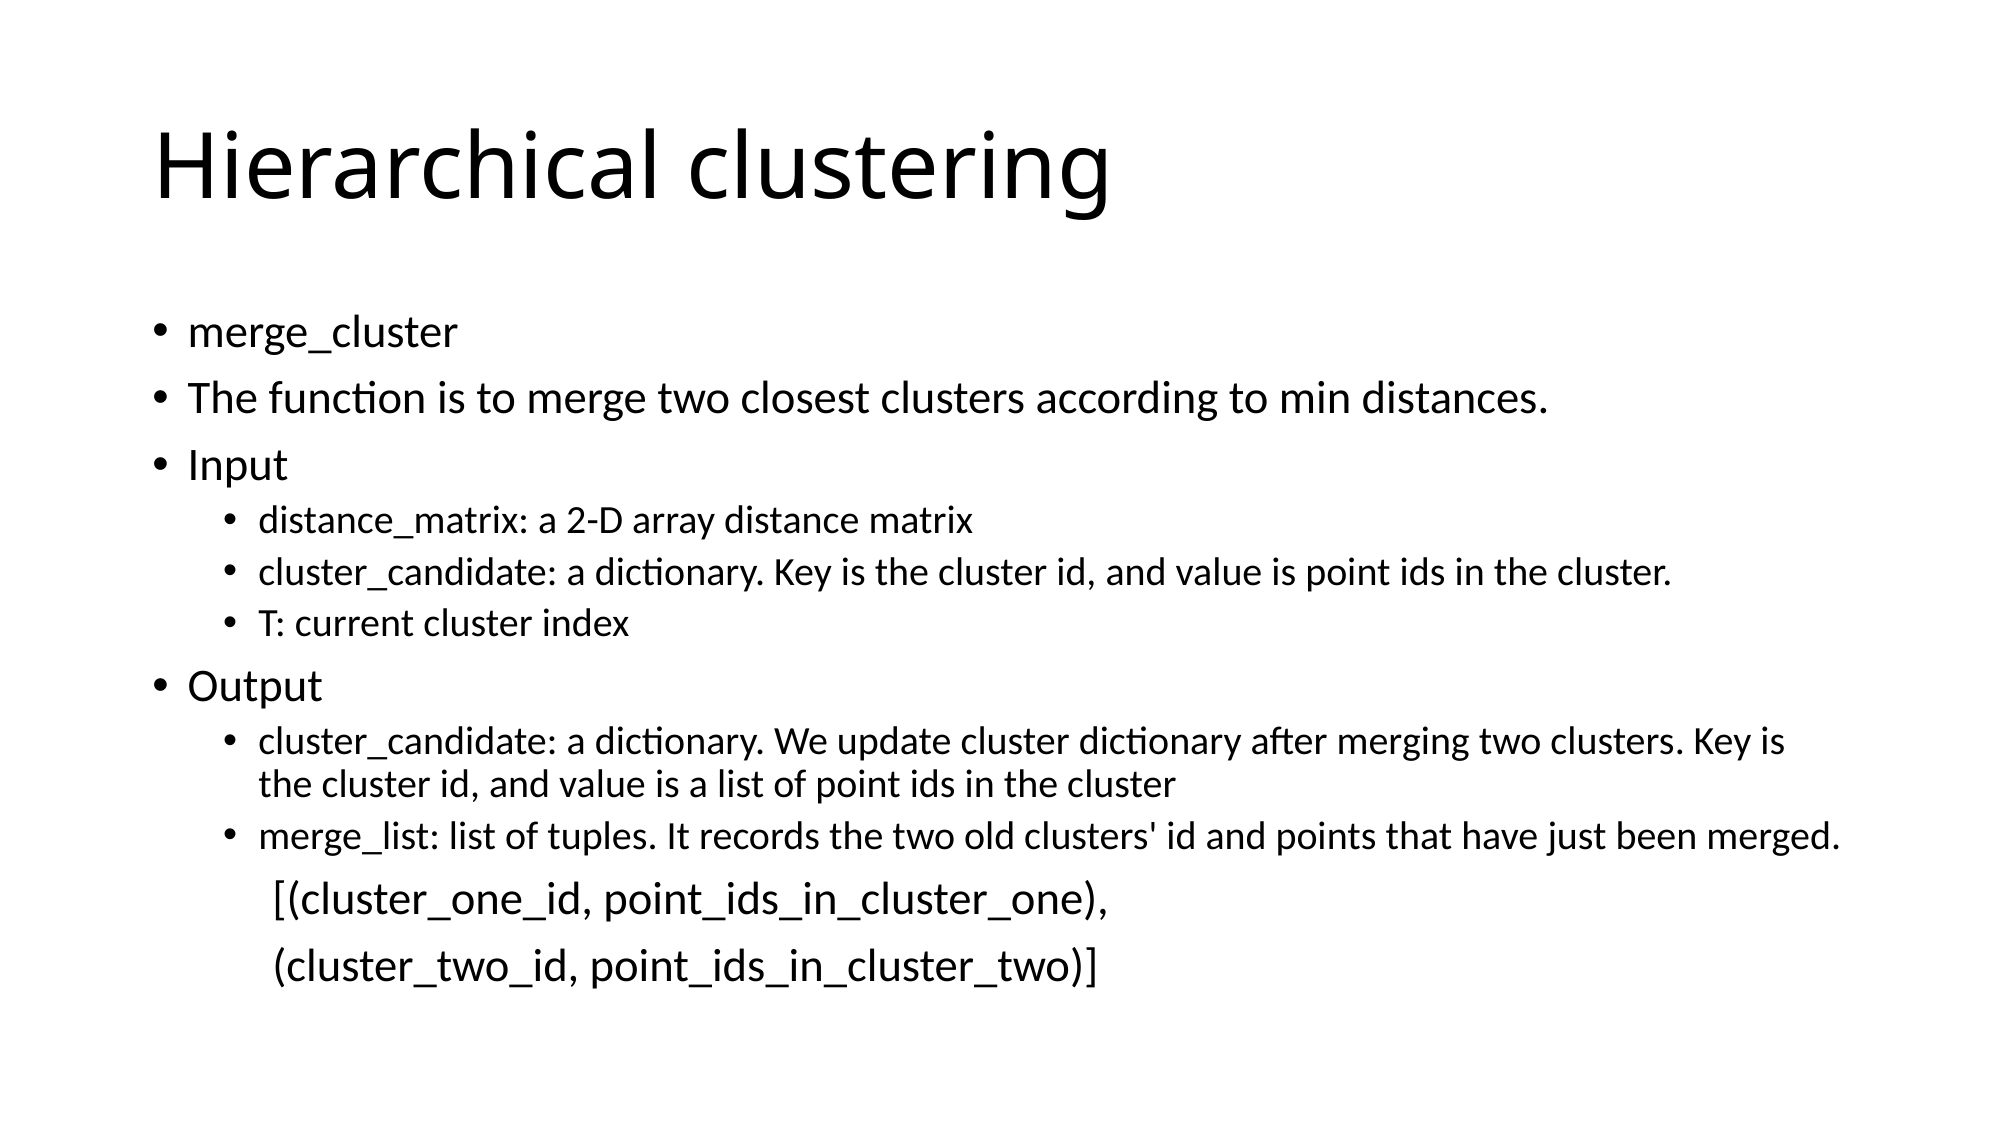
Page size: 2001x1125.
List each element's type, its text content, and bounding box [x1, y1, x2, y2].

list merge_cluster The function is to merge two closest clusters according to min distances. Input distance_matrix: a 2-D array distance matrix cluster_candidate: a dictionary. Key is the cluster id, and value is point ids in the cluster. T: current cluster index Output cluster_candidate: a dictionary. We update cluster dictionary after merging two clusters. Key is the cluster id, and value is a list of point ids in the cluster merge_list: list of tuples. It records the two old clusters' id and points that have just been merged. [(cluster_one_id, point_ids_in_cluster_one), (cluster_two_id, point_ids_in_cluster_two)] [137, 299, 1863, 1014]
title Hierarchical clustering [137, 59, 1863, 278]
